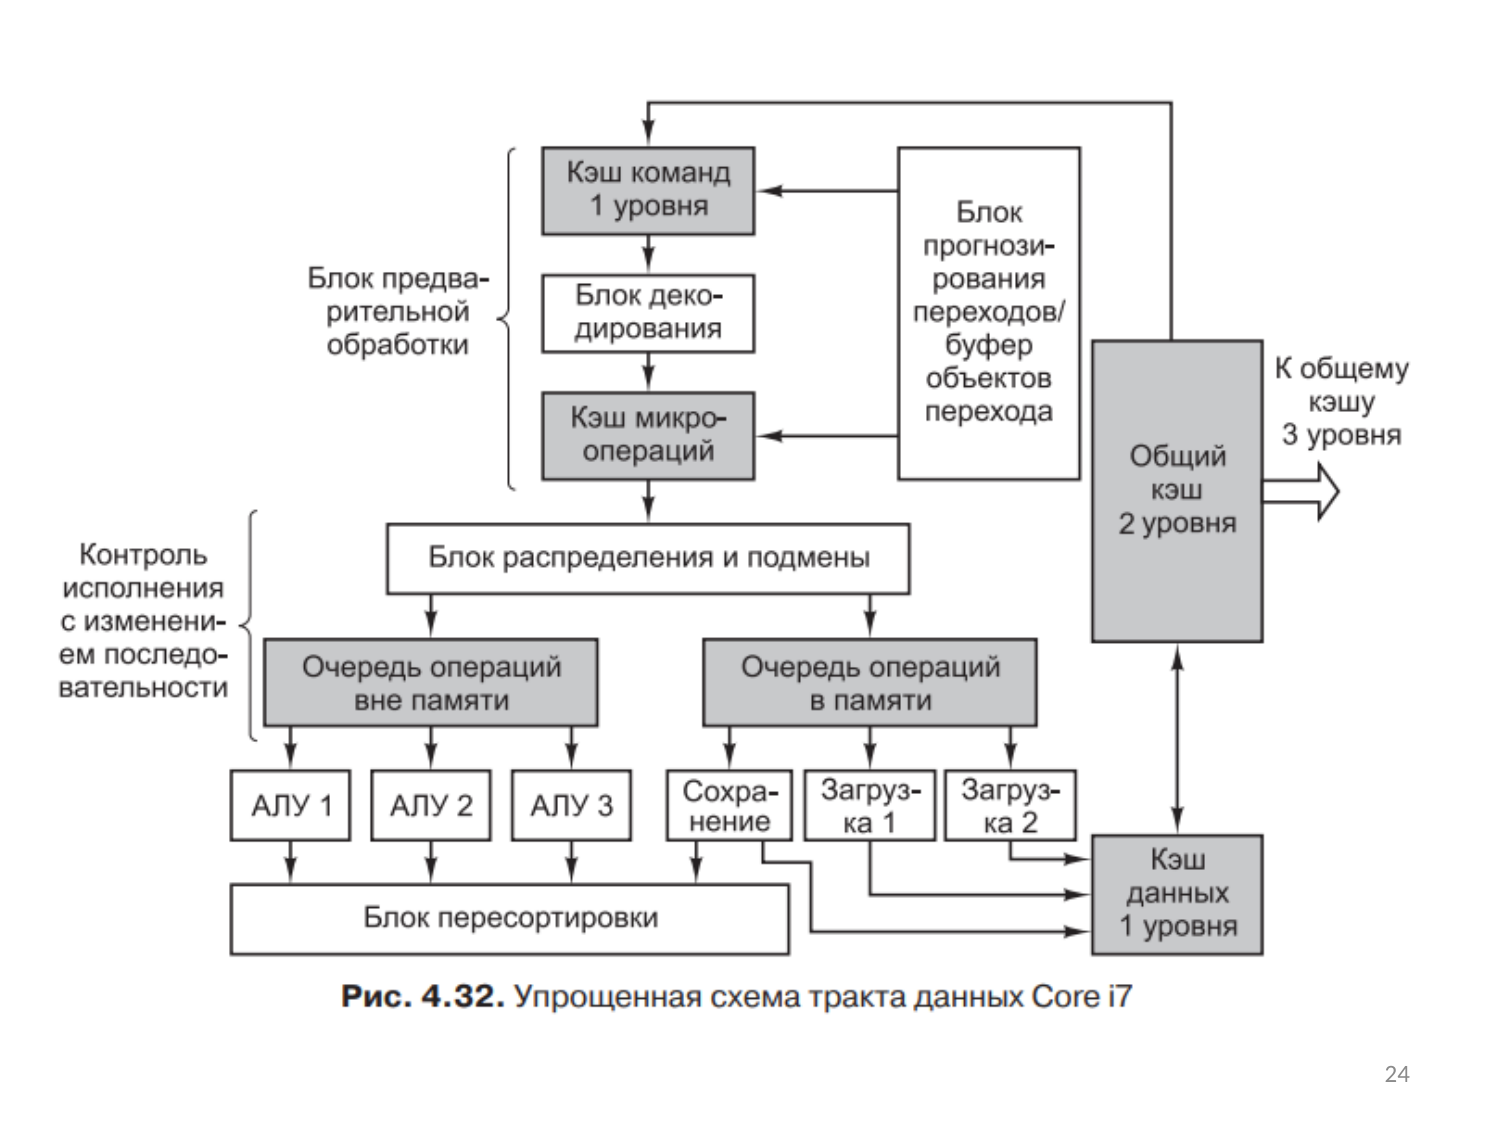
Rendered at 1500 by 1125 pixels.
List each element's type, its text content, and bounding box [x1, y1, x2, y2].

picture [0, 54, 1433, 1036]
slide_number 24 [1074, 1044, 1425, 1103]
